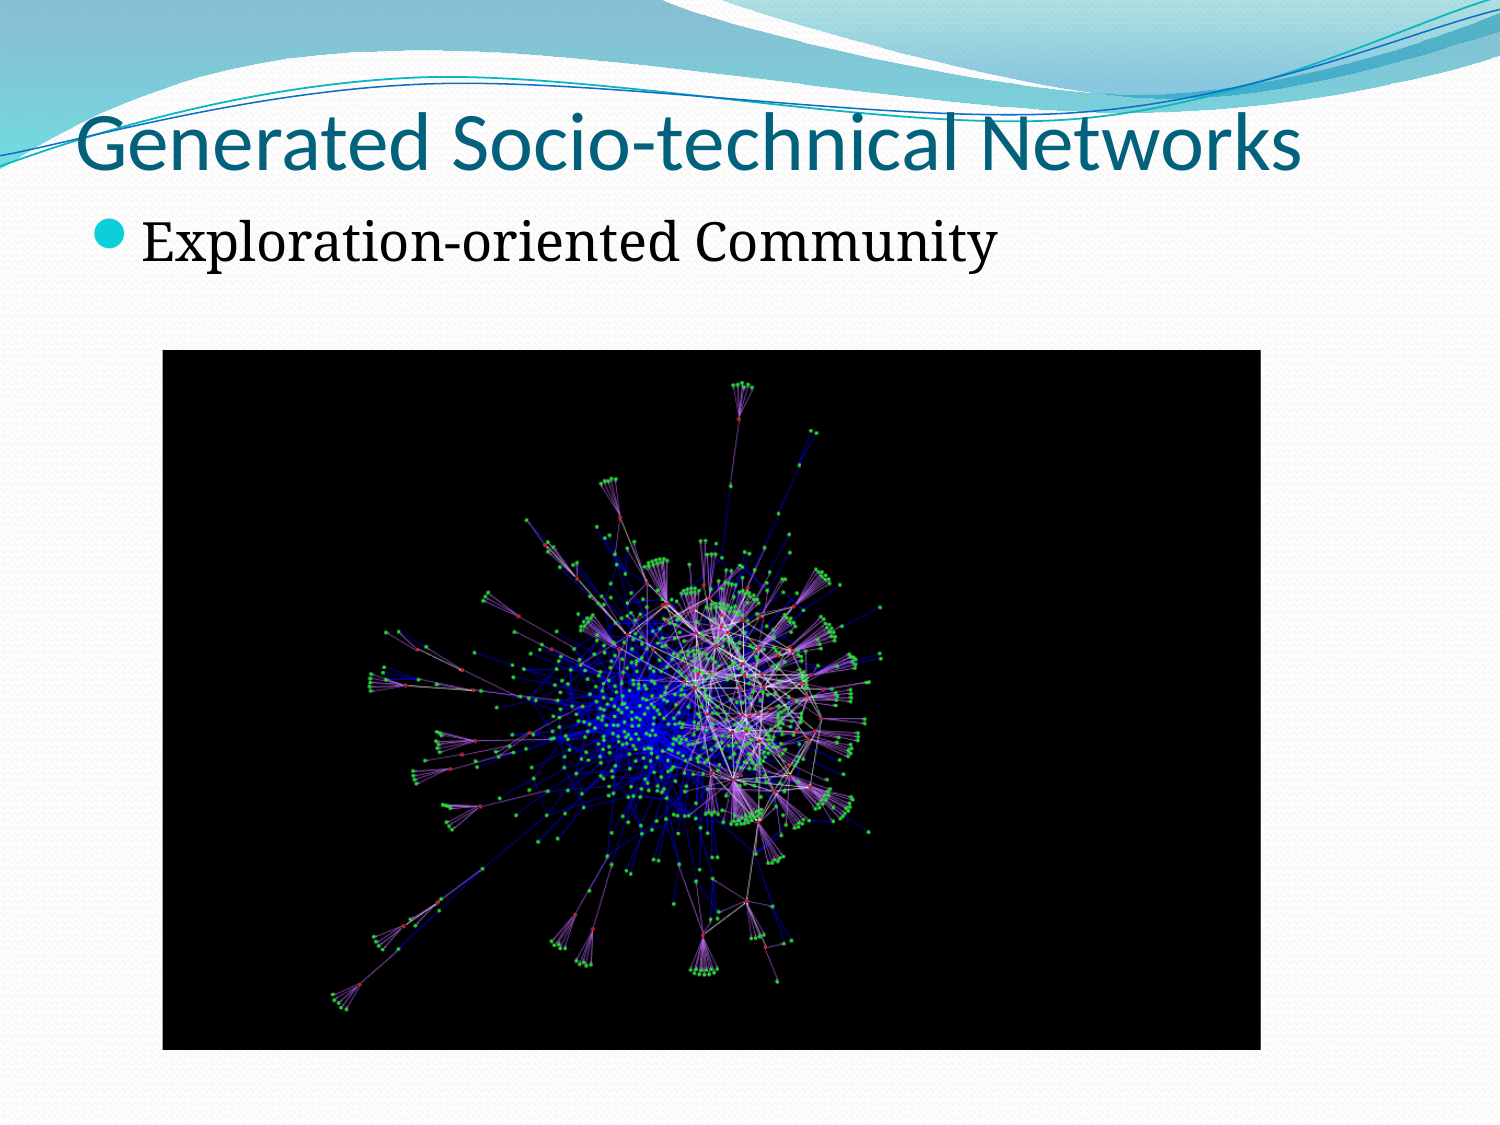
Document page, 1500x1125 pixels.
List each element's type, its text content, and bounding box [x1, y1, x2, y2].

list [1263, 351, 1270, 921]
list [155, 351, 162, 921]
picture [162, 349, 1263, 1051]
title Generated Socio-technical Networks [74, 0, 1426, 188]
list Exploration-oriented Community [74, 199, 1426, 921]
